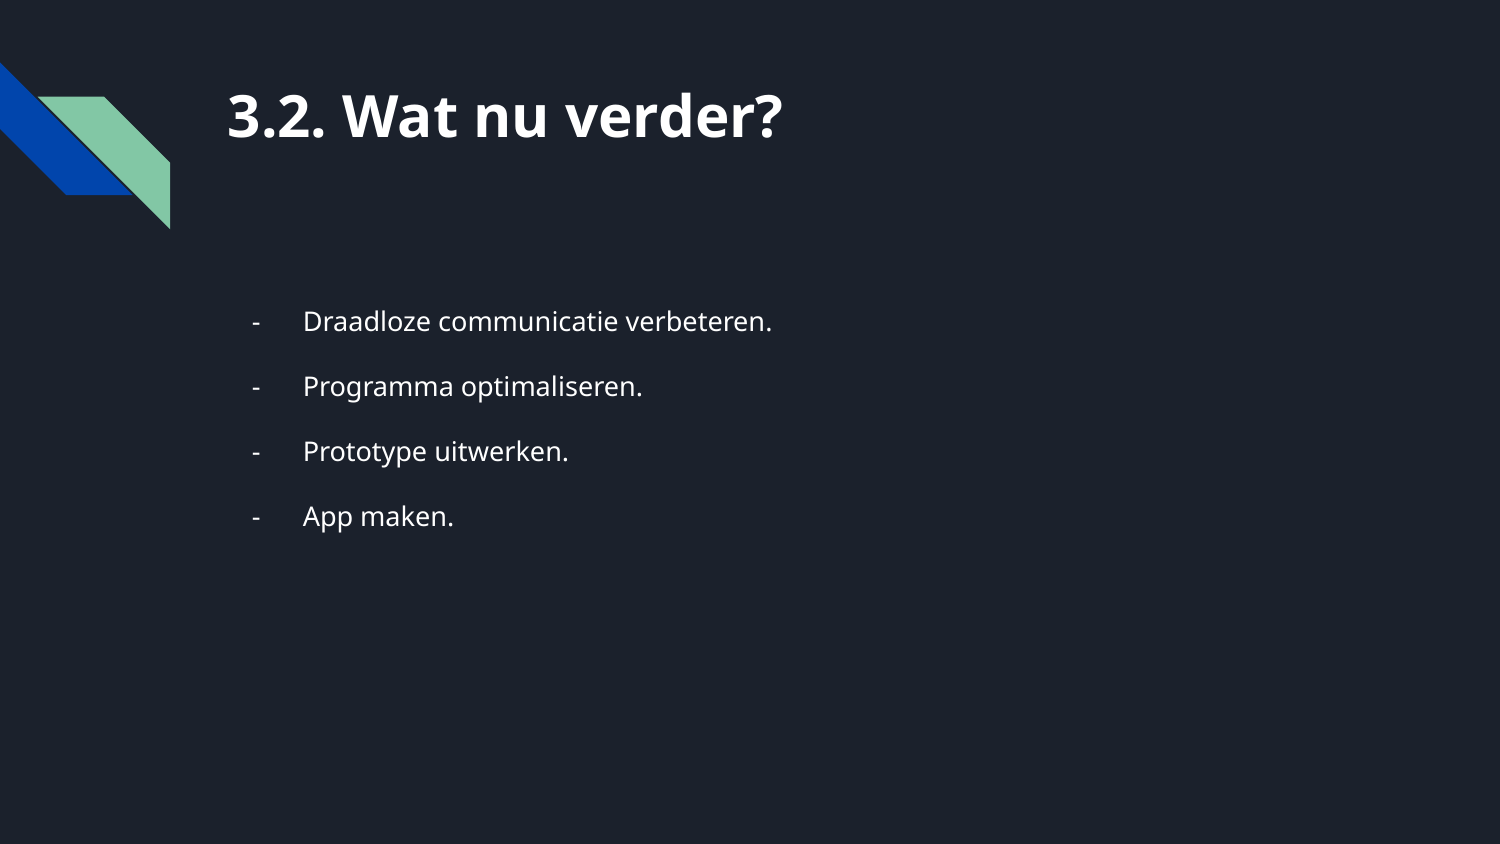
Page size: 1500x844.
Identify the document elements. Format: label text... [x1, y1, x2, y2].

list Draadloze communicatie verbeteren. Programma optimaliseren. Prototype uitwerken. App maken. [212, 257, 1368, 735]
title 3.2. Wat nu verder? [212, 64, 1368, 215]
